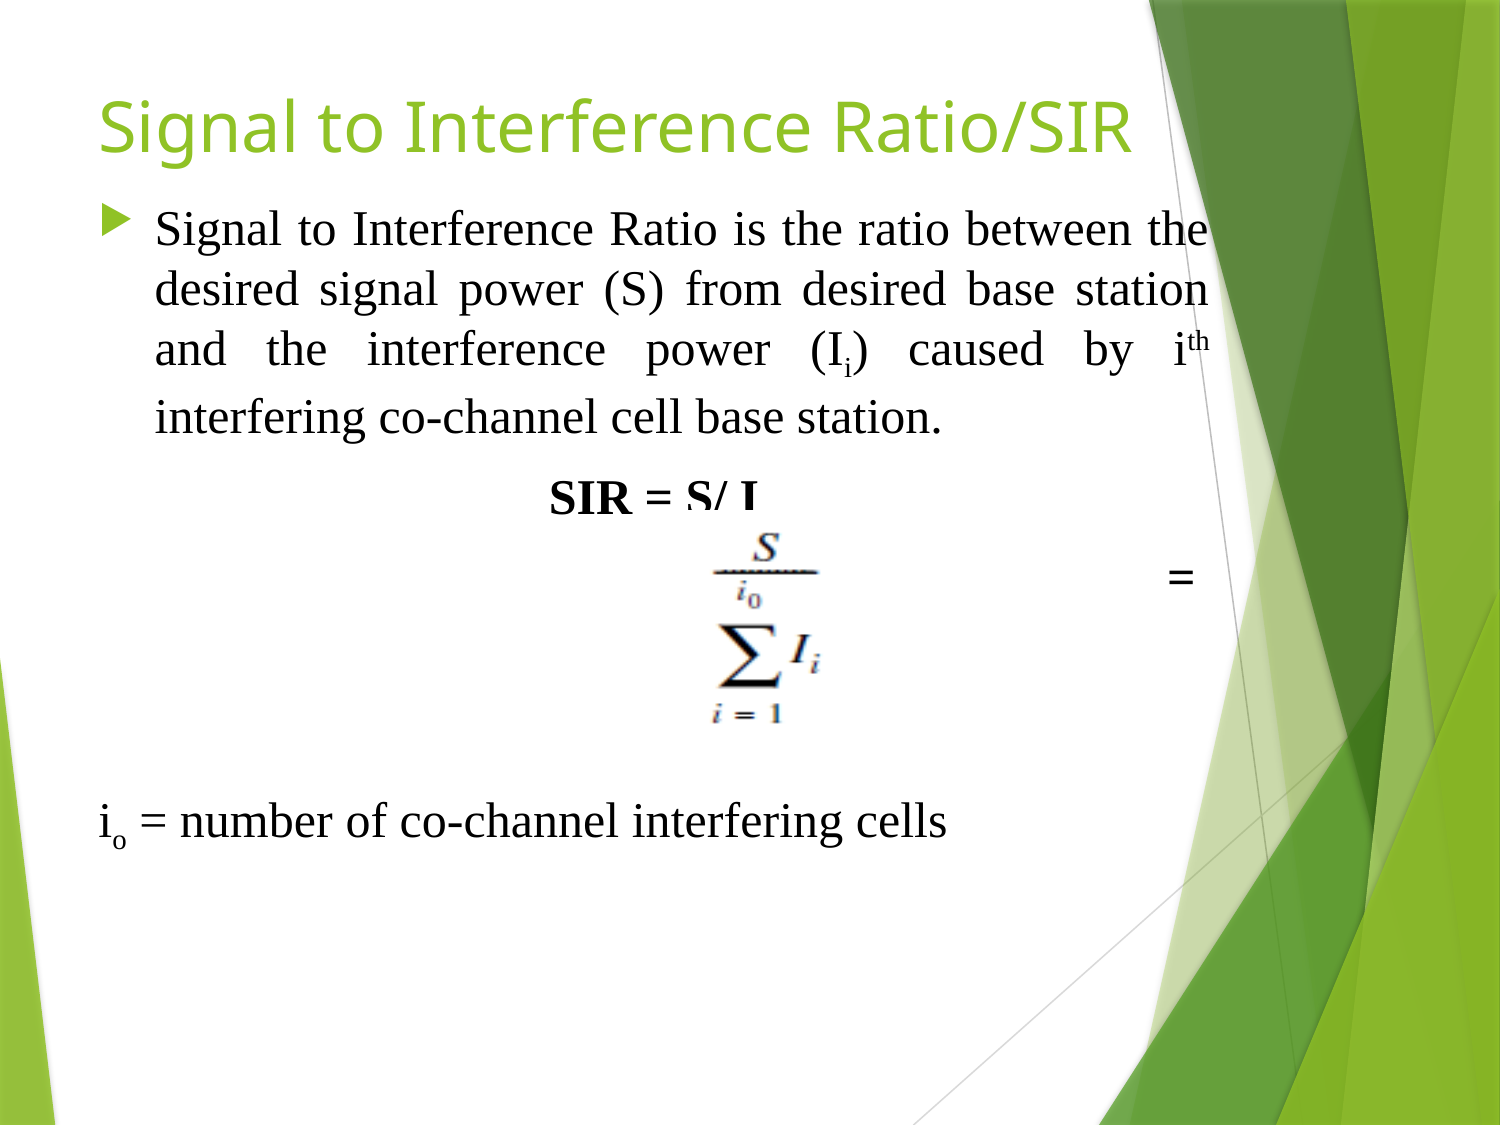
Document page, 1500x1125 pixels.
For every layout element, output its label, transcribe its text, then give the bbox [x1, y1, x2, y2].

text_box [0, 0, 1500, 75]
picture [686, 510, 864, 743]
list Signal to Interference Ratio is the ratio between the desired signal power (S) from desired base station and the interference power (Ii) caused by ith interfering co-channel cell base station. SIR = S/ I = io = number of co-channel interfering cells [83, 187, 1226, 904]
title Signal to Interference Ratio/SIR [83, 75, 1263, 176]
